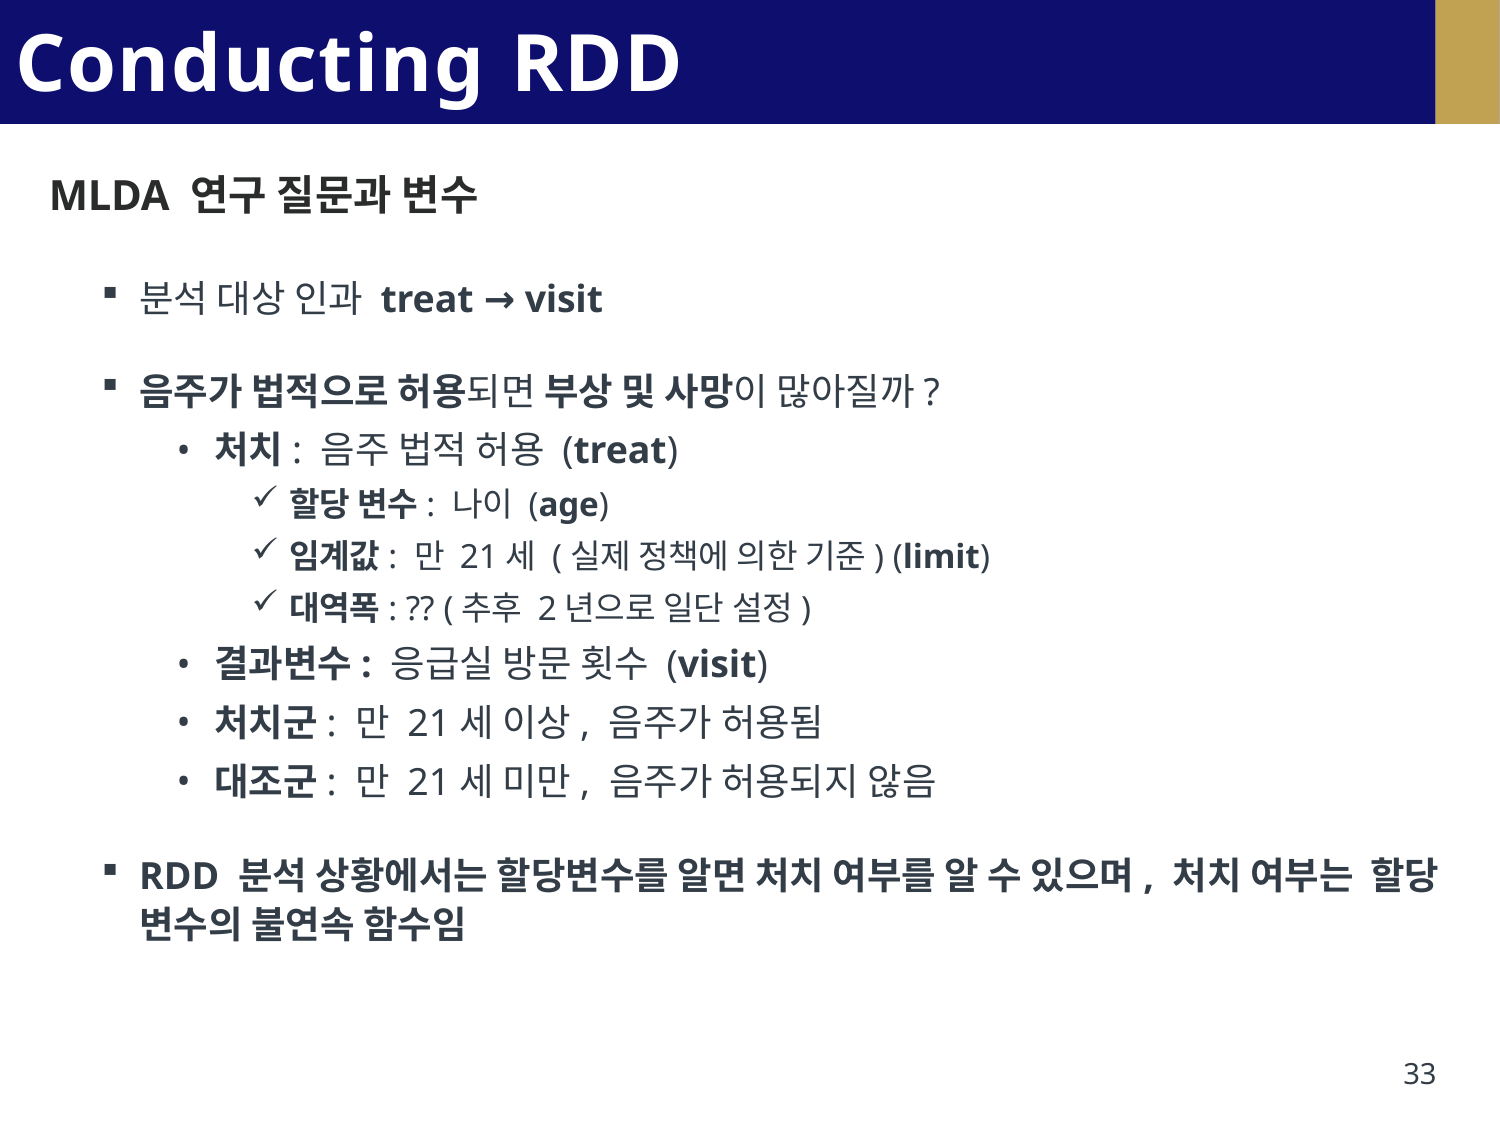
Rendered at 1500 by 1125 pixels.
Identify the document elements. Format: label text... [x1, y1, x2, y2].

slide_number 33 [1397, 1050, 1442, 1125]
text_box MLDA 연구 질문과 변수 분석 대상 인과 treat → visit 음주가 법적으로 허용되면 부상 및 사망이 많아질까? 처치: 음주 법적 허용 (treat) 할당 변수: 나이 (age) 임계값: 만 21세 (실제 정책에 의한 기준) (limit) 대역폭: ?? (추후 2년으로 일단 설정) 결과변수: 응급실 방문 횟수 (visit) 처치군: 만 21세 이상, 음주가 허용됨 대조군: 만 21세 미만, 음주가 허용되지 않음 RDD 분석 상황에서는 할당변수를 알면 처치 여부를 알 수 있으며, 처치 여부는 할당 변수의 불연속 함수임 [46, 166, 1466, 947]
title Conducting RDD Analysis [12, 10, 1027, 203]
